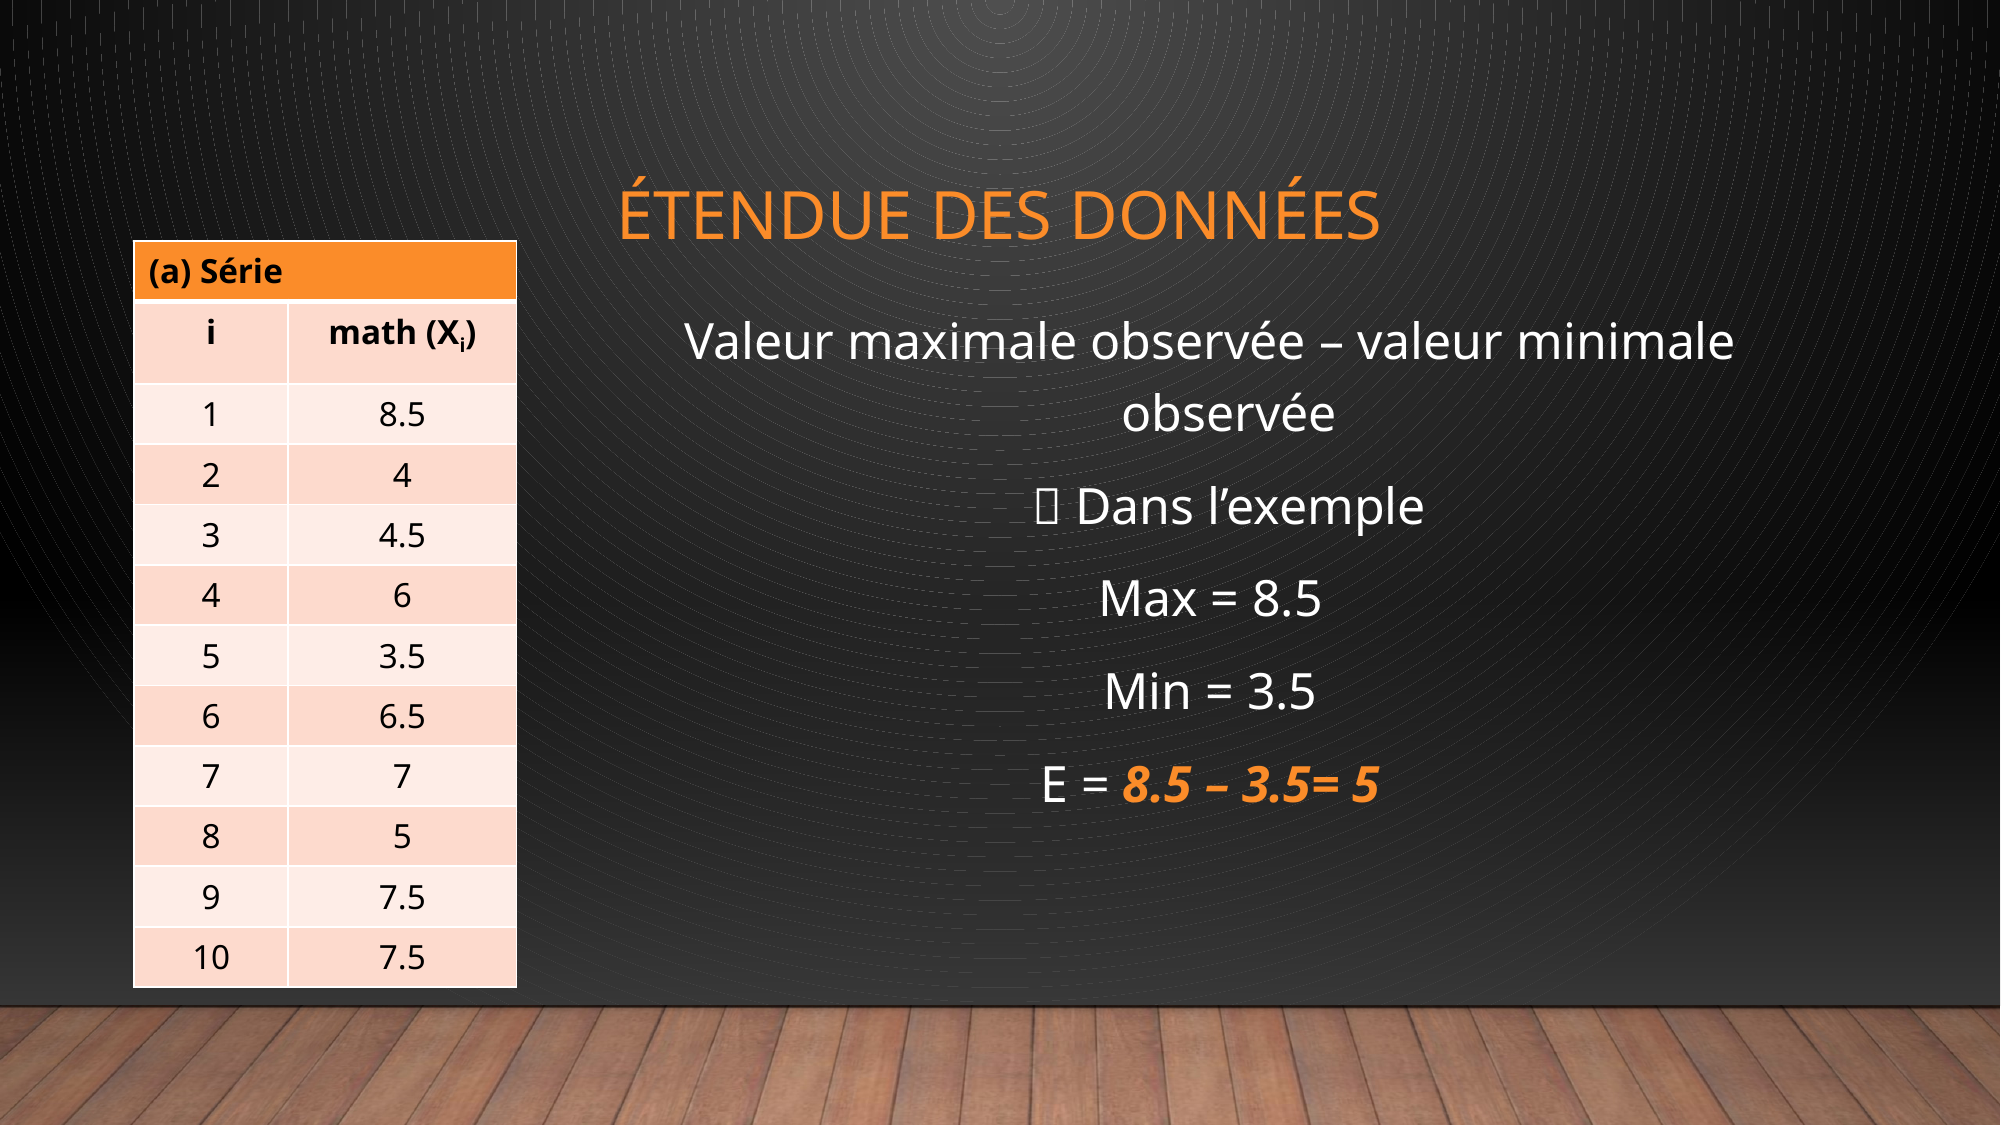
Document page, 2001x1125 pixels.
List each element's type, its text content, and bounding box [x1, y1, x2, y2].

table_cell 8 [135, 807, 287, 865]
picture [0, 1005, 2000, 1125]
table_cell 7.5 [289, 867, 516, 926]
table_cell i [135, 304, 287, 383]
table_cell 4 [289, 445, 516, 504]
table_cell 5 [135, 626, 287, 685]
table_cell 8.5 [289, 385, 516, 443]
table_cell 4 [135, 566, 287, 624]
table_header (a) Série [135, 242, 516, 299]
table_cell 6 [135, 686, 287, 745]
table_cell 6.5 [289, 686, 516, 745]
table_cell 7 [135, 747, 287, 805]
table_cell 4.5 [289, 505, 516, 564]
table_cell 7 [289, 747, 516, 805]
table_cell 3 [135, 505, 287, 564]
table_cell 5 [289, 807, 516, 865]
title Étendue des données [238, 131, 1763, 305]
table_cell 3.5 [289, 626, 516, 685]
table_cell 9 [135, 867, 287, 926]
table_cell 1 [135, 385, 287, 443]
table_cell 2 [135, 445, 287, 504]
table_cell 10 [135, 928, 287, 986]
list Valeur maximale observée – valeur minimale observée  Dans l’exemple Max = 8.5 Min = 3.5 E = 8.5 – 3.5= 5 [554, 289, 1866, 1090]
table_cell 6 [289, 566, 516, 624]
table_cell 7.5 [289, 928, 516, 986]
table_cell math (Xi) [289, 304, 516, 383]
